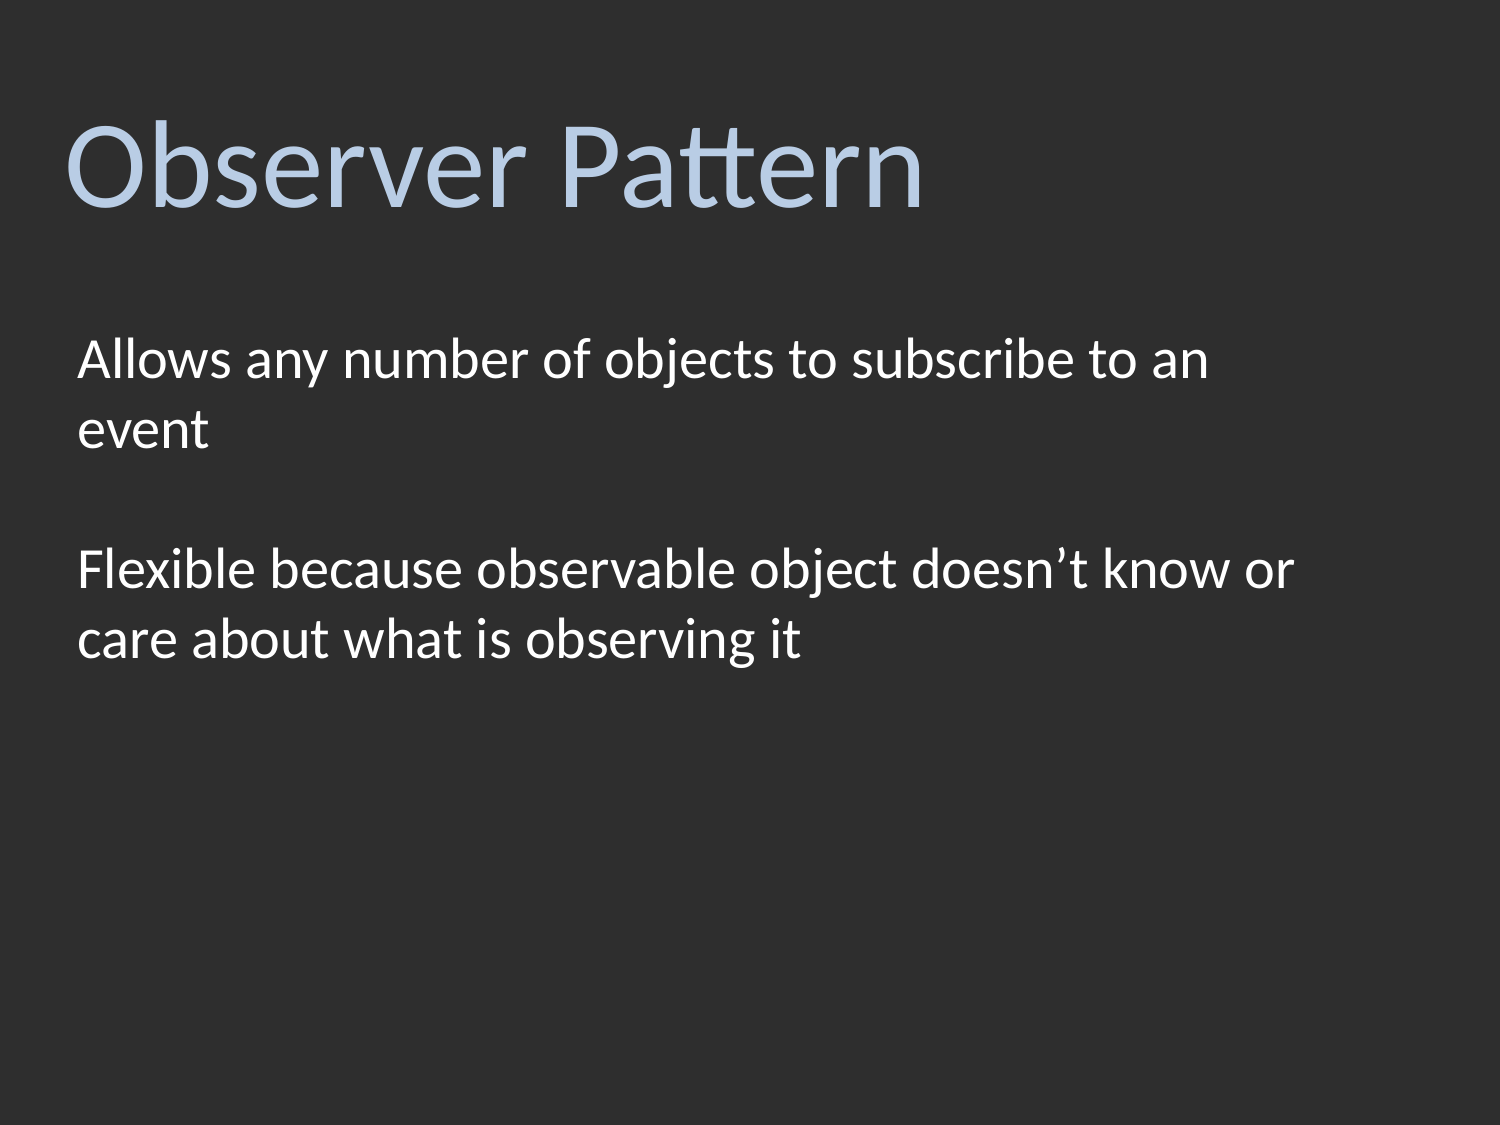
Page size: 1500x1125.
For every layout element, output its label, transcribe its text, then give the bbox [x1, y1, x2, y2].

text_box Observer Pattern [49, 74, 1400, 240]
text_box Allows any number of objects to subscribe to an event Flexible because observable object doesn’t know or care about what is observing it [62, 312, 1313, 678]
